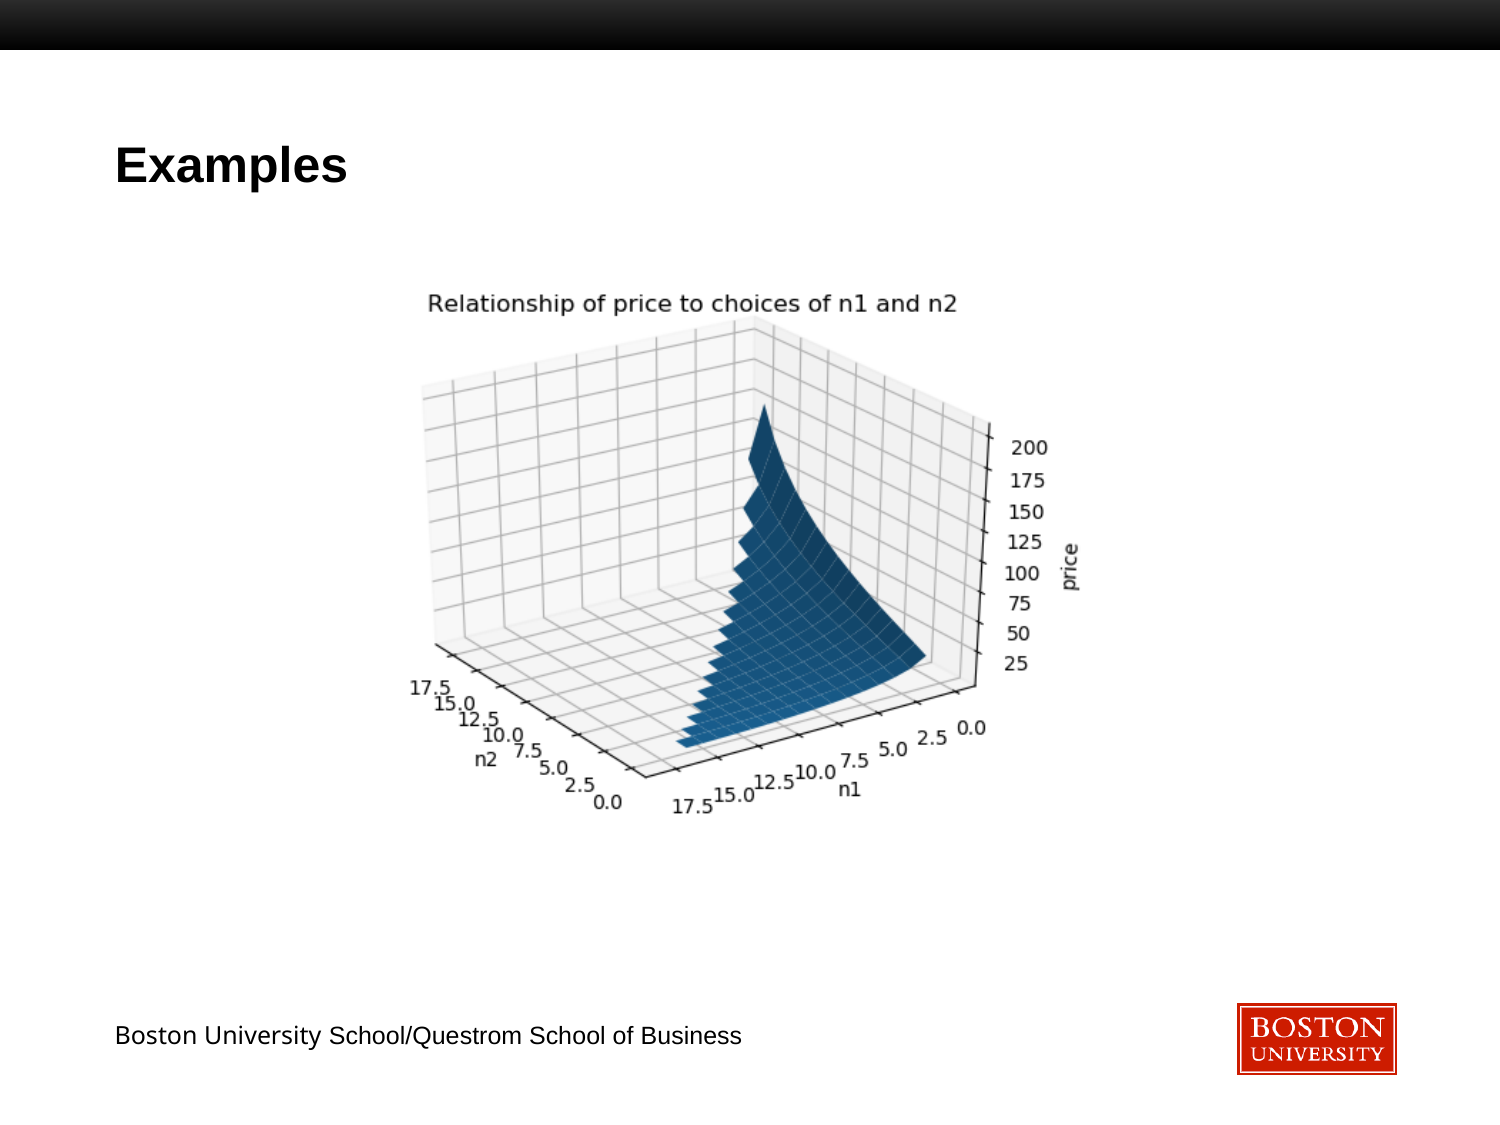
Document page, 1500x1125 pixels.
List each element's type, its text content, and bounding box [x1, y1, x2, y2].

title Examples [99, 125, 1400, 238]
picture [1237, 1003, 1397, 1075]
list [224, 199, 1138, 885]
